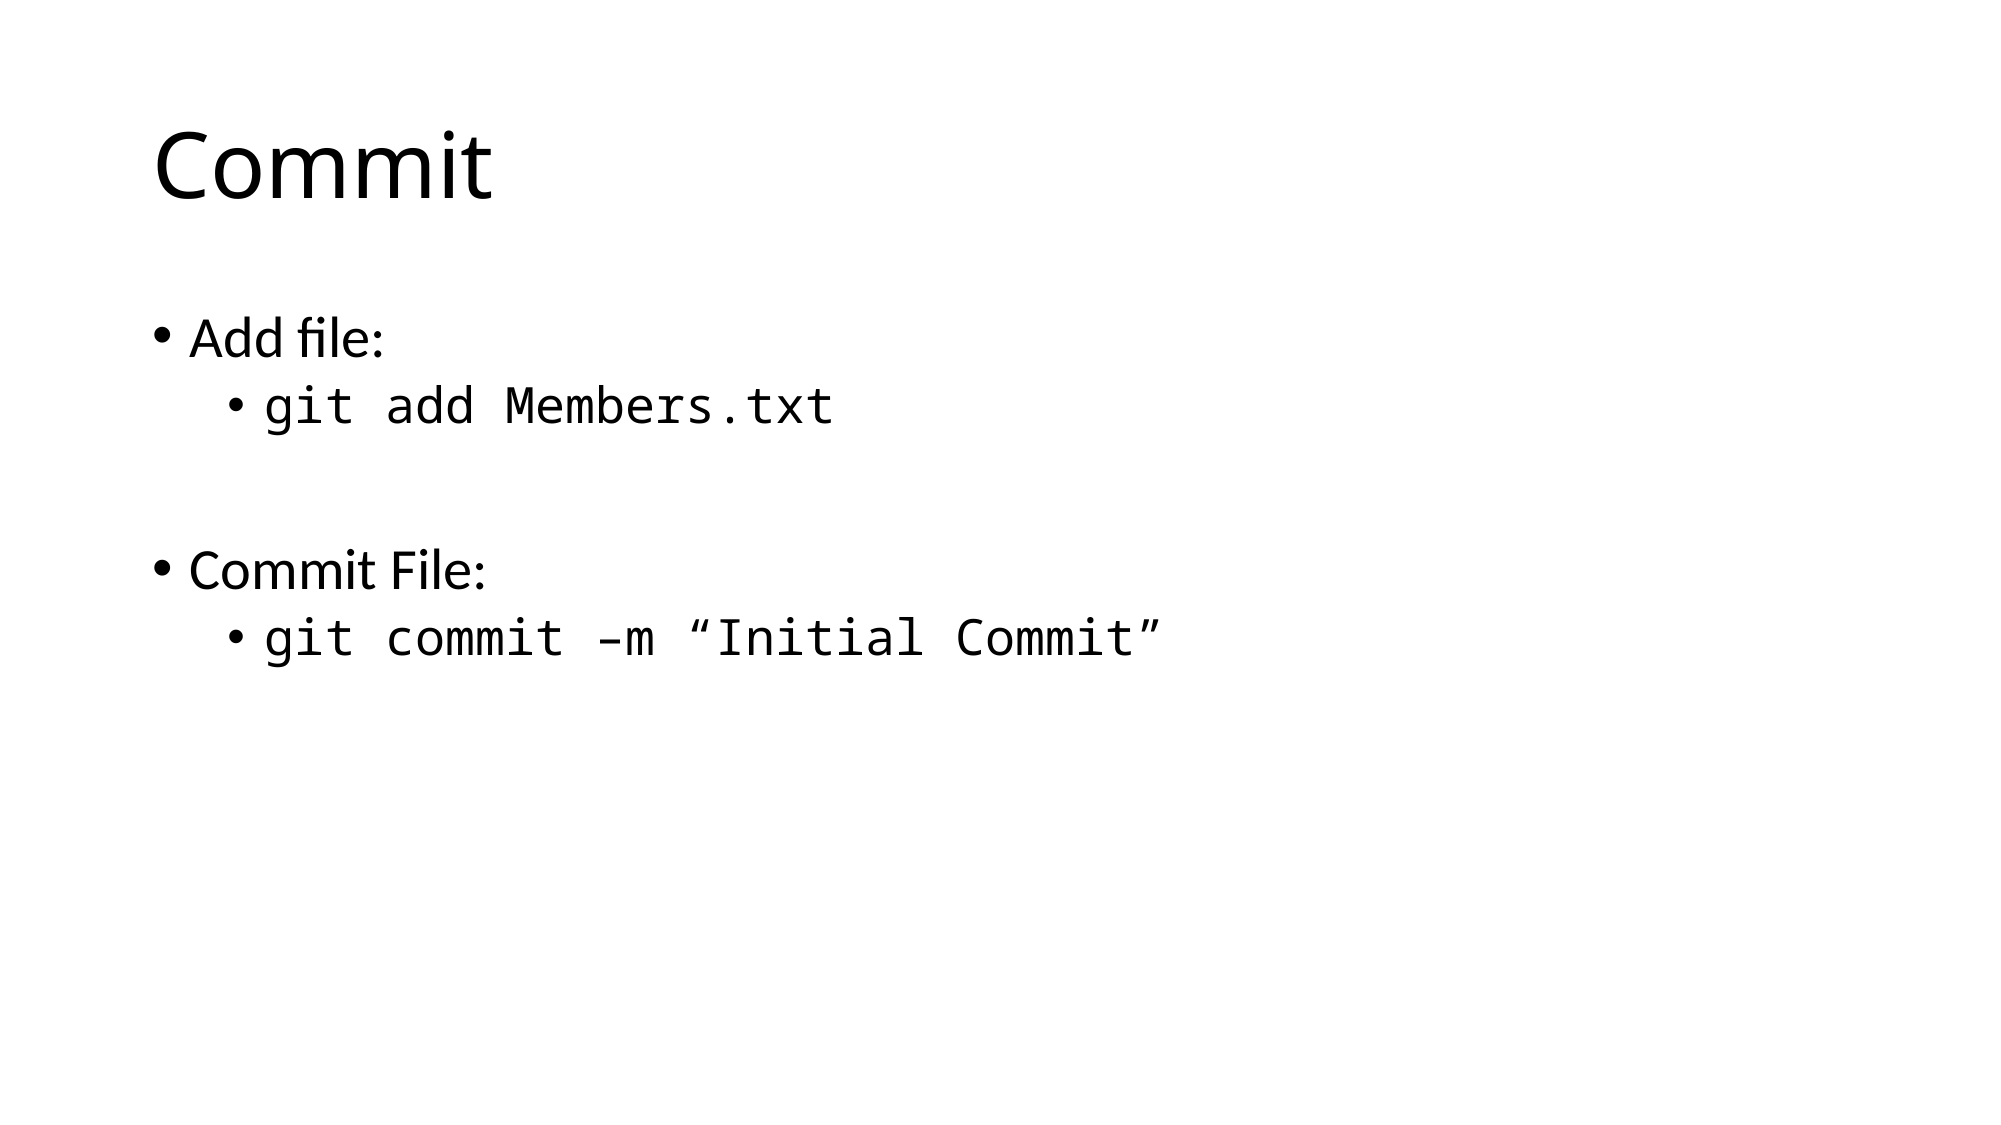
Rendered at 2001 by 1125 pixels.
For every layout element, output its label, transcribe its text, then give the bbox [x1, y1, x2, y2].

title Commit [137, 59, 1863, 278]
list Add file: git add Members.txt Commit File: git commit –m “Initial Commit” [137, 299, 1863, 1014]
